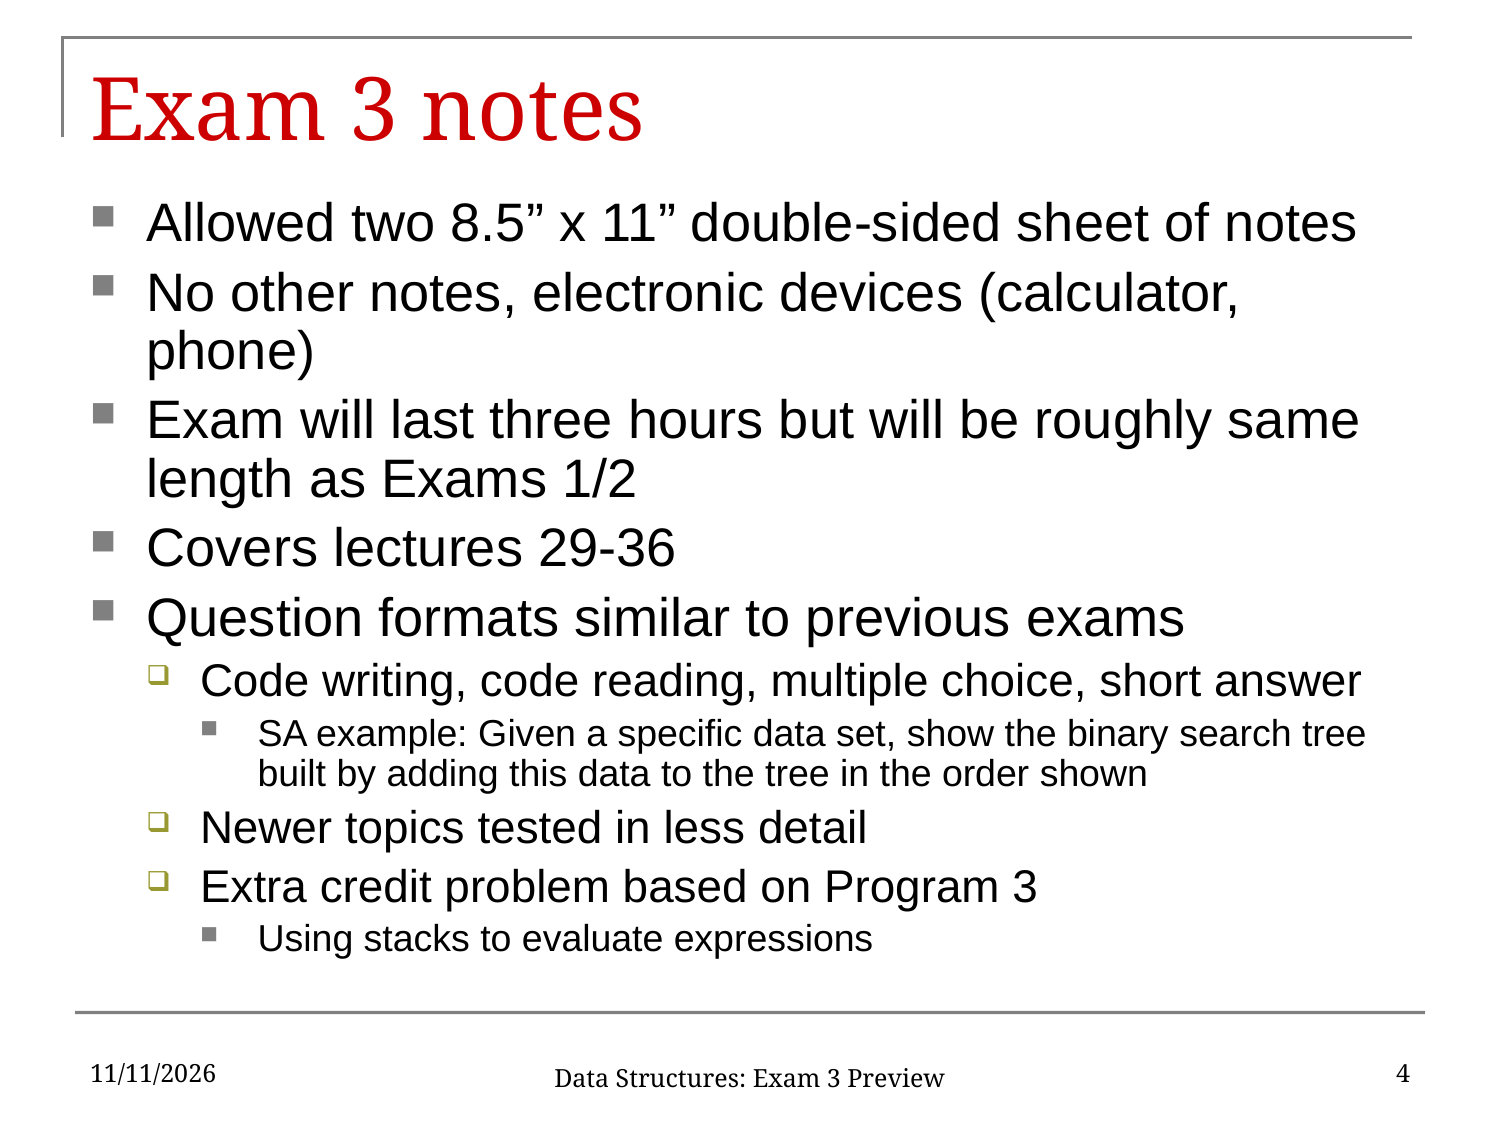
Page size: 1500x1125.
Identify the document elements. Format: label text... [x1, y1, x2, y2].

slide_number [74, 1023, 426, 1100]
list Allowed two 8.5” x 11” double-sided sheet of notes No other notes, electronic devices (calculator, phone) Exam will last three hours but will be roughly same length as Exams 1/2 Covers lectures 29-36 Question formats similar to previous exams Code writing, code reading, multiple choice, short answer SA example: Given a specific data set, show the binary search tree built by adding this data to the tree in the order shown Newer topics tested in less detail Extra credit problem based on Program 3 Using stacks to evaluate expressions [75, 187, 1425, 1006]
slide_number 4 [1074, 1023, 1426, 1100]
title Exam 3 notes [75, 45, 1425, 163]
footer Data Structures: Exam 3 Preview [512, 1024, 988, 1101]
